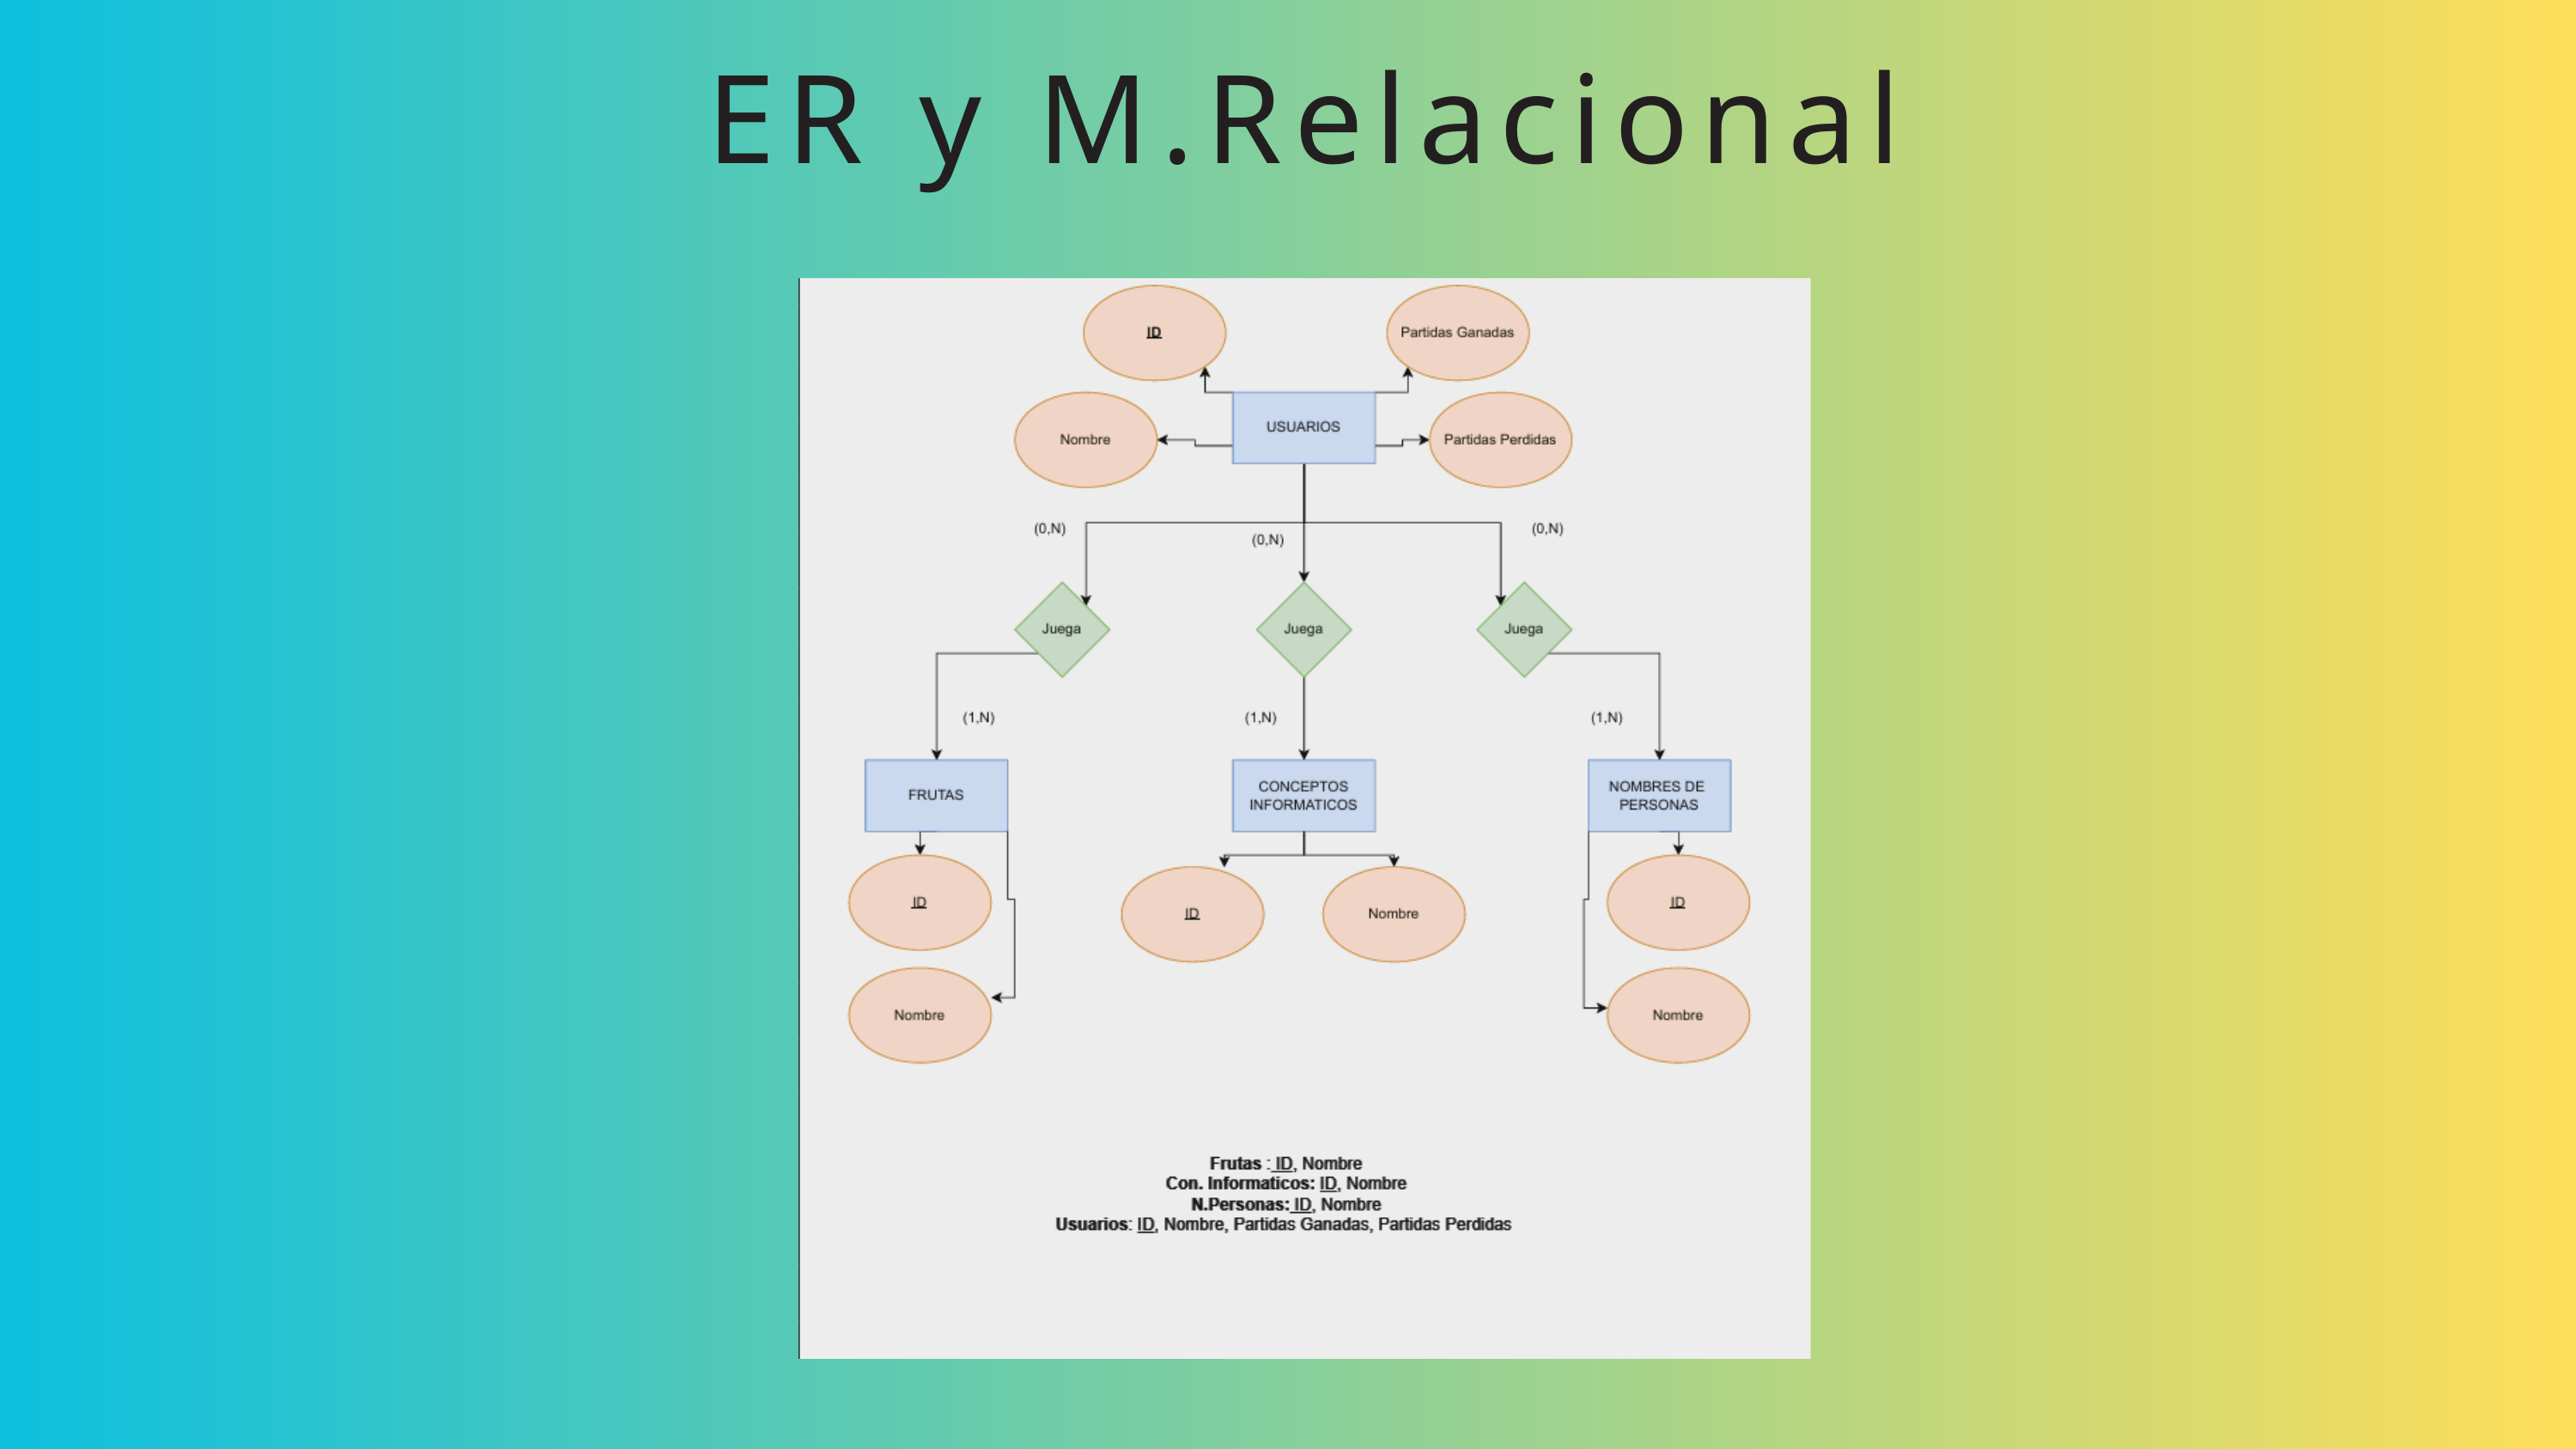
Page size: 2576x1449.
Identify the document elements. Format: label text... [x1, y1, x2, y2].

text_box [798, 278, 1811, 1359]
text_box ER y M.Relacional [254, 18, 2355, 188]
